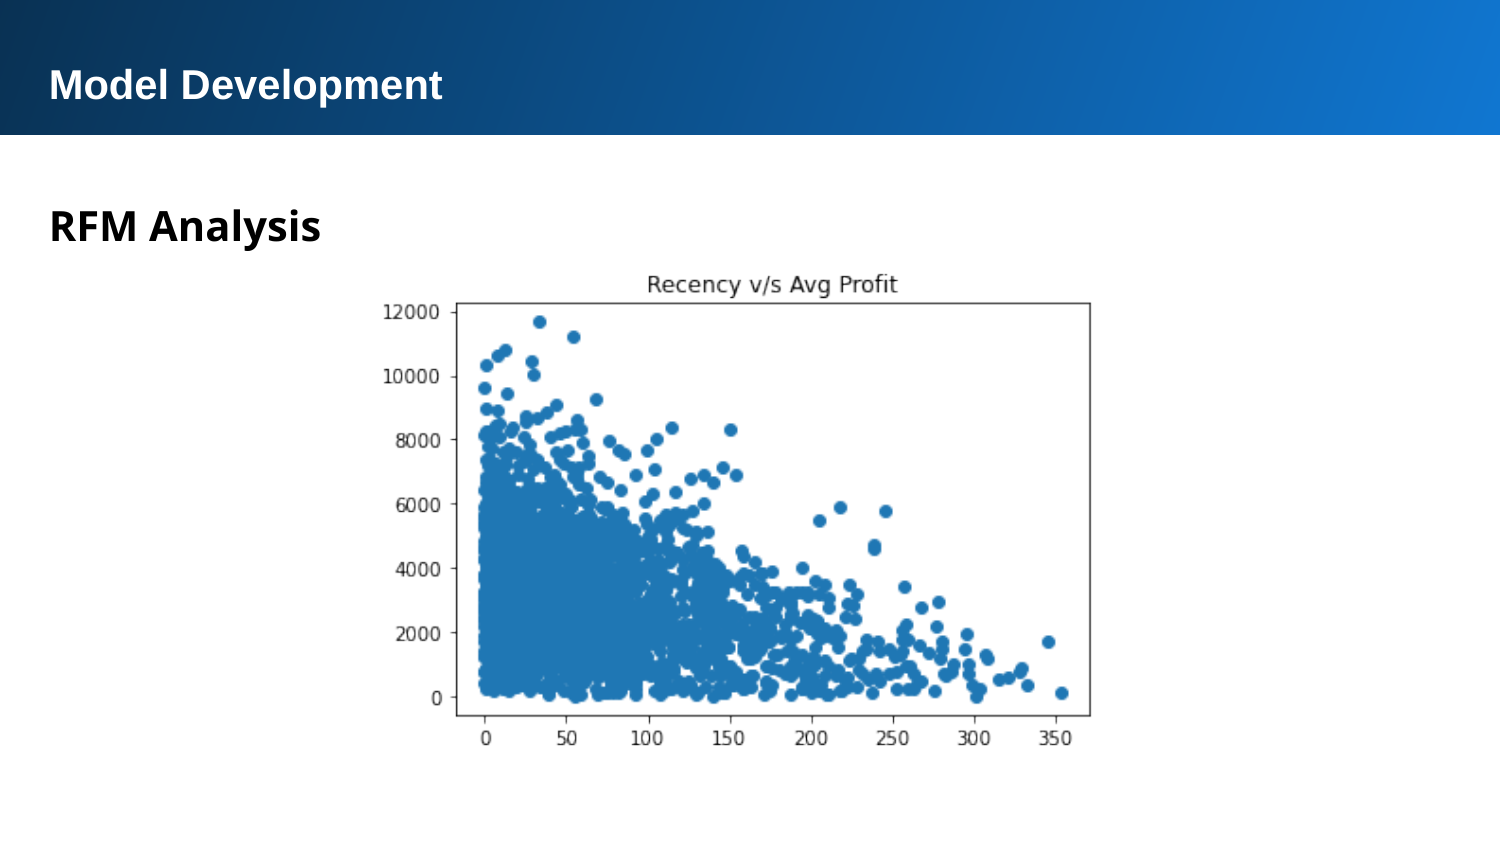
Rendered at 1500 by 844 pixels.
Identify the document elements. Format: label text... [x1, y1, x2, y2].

picture [369, 261, 1104, 762]
text_box Model Development [33, 43, 1439, 124]
text_box RFM Analysis [33, 177, 1439, 266]
text_box [0, 0, 1500, 135]
